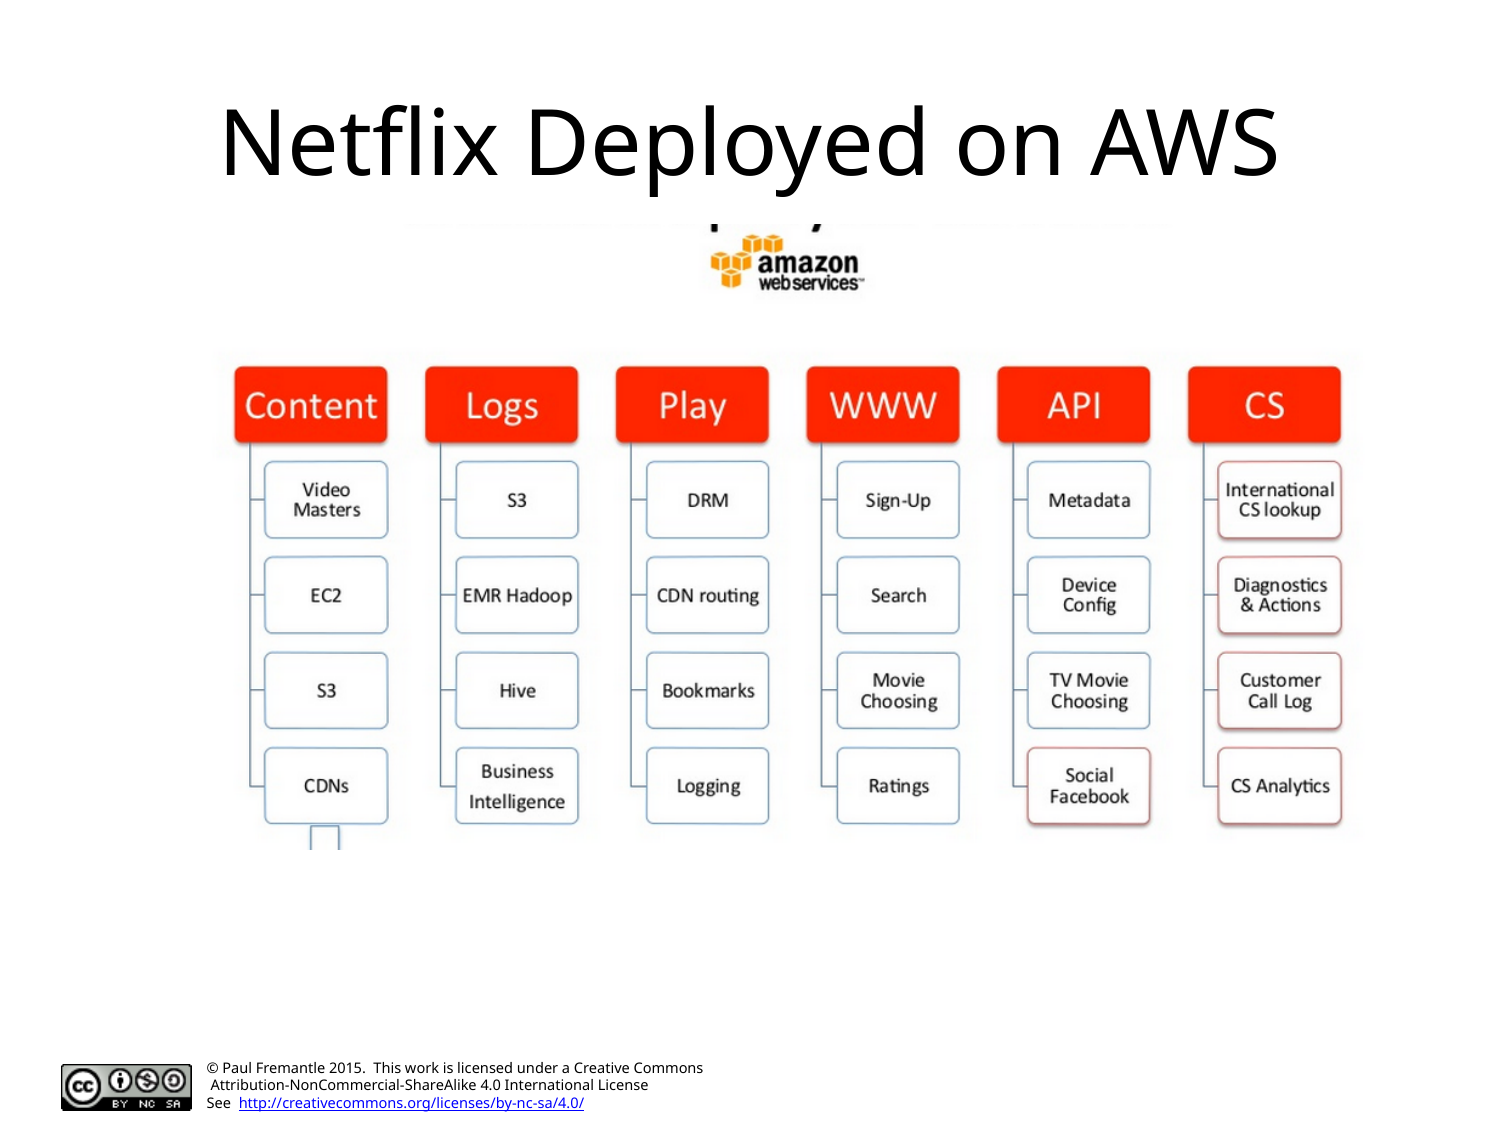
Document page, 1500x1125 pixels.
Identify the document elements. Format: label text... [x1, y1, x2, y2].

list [101, 223, 1500, 850]
title Netflix Deployed on AWS [75, 45, 1425, 233]
picture [61, 1064, 192, 1111]
